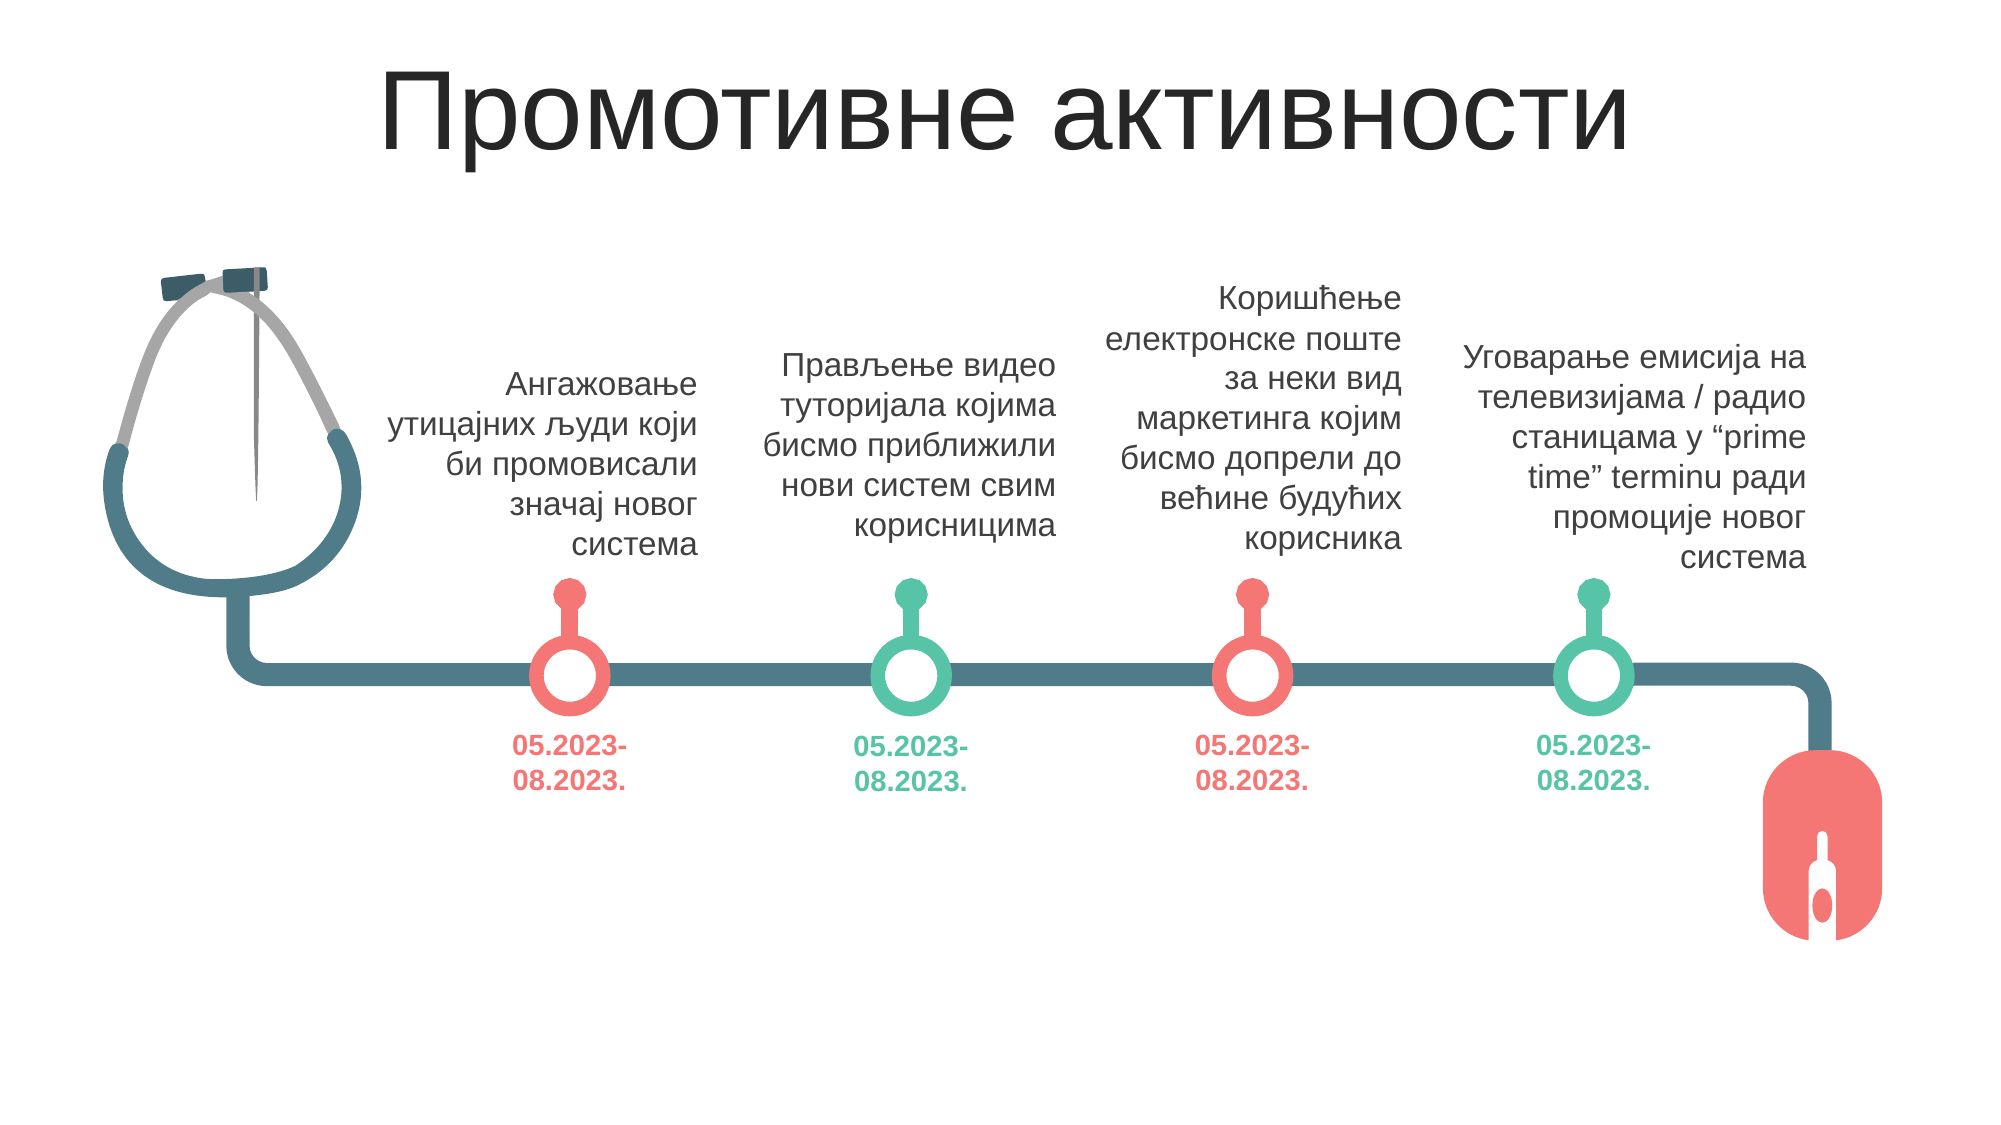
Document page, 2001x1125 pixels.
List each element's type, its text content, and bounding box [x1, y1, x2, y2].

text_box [877, 594, 945, 710]
text_box [1761, 752, 1884, 942]
text_box 05.2023-08.2023. [822, 756, 1000, 839]
text_box Прављење видео туторијала којима бисмо приближили нови систем свим корисницима [725, 335, 1071, 551]
text_box Уговарање емисија на телевизијама / радио станицама у “prime time” terminu ради промоције новог система [1421, 327, 1822, 583]
text_box Коришћење електронске поште за неки вид маркетинга којим бисмо допрели до већине будућих корисника [1071, 269, 1417, 564]
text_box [103, 267, 362, 598]
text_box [210, 593, 1848, 756]
list Промотивне активности [55, 54, 1955, 173]
text_box 05.2023-08.2023. [1163, 756, 1342, 804]
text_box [1219, 594, 1287, 710]
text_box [1560, 594, 1628, 710]
text_box 05.2023-08.2023. [481, 756, 659, 804]
text_box 05.2023-08.2023. [1505, 756, 1683, 804]
text_box Ангажовање утицајних људи који би промовисали значај новог система [366, 355, 713, 570]
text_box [536, 594, 604, 710]
